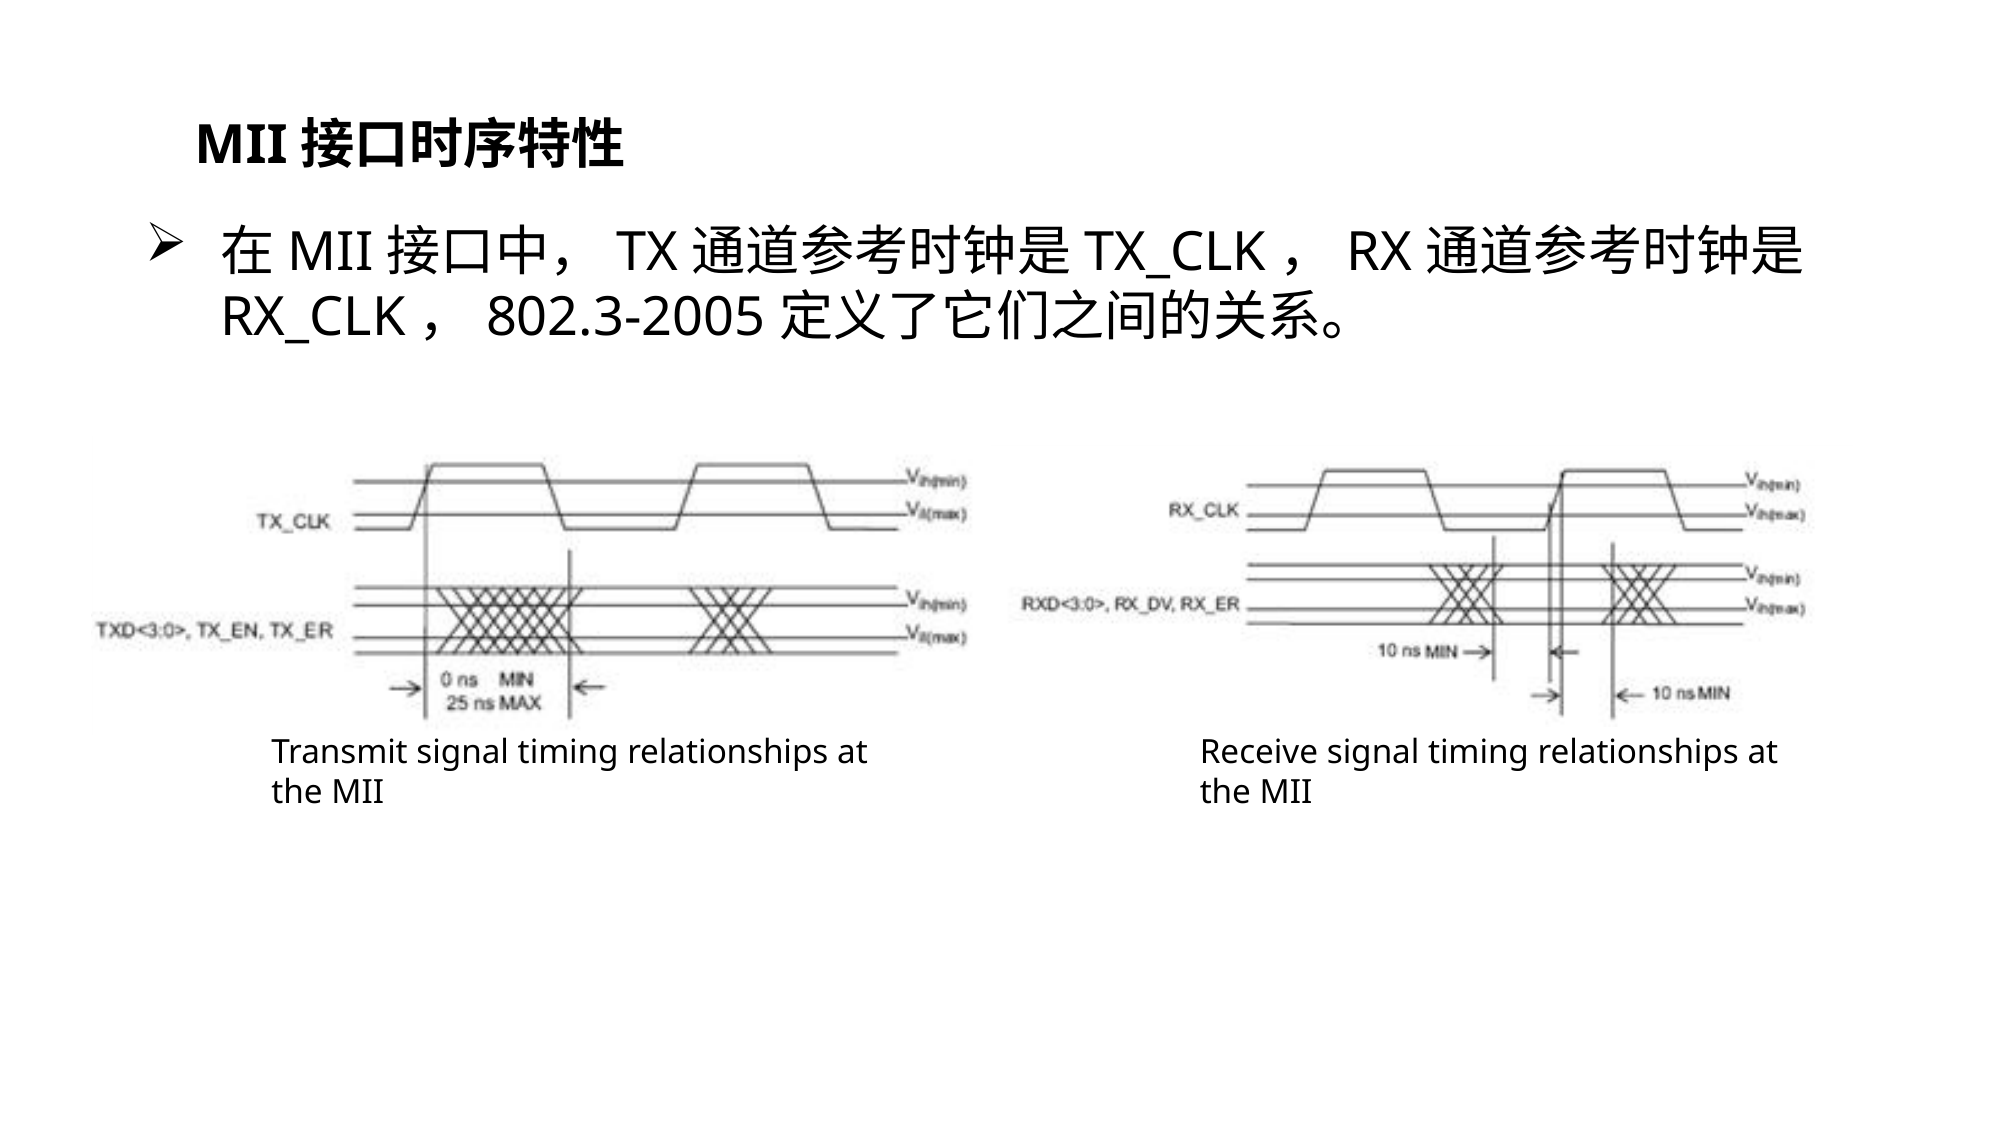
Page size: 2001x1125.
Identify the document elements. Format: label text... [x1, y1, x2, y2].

text_box Transmit signal timing relationships at the MII [258, 735, 904, 816]
picture [91, 436, 1853, 735]
text_box Receive signal timing relationships at the MII [1186, 727, 1811, 816]
text_box 在MII接口中，TX通道参考时钟是TX_CLK，RX通道参考时钟是RX_CLK，802.3-2005定义了它们之间的关系。 [132, 209, 1906, 353]
text_box MII接口时序特性 [181, 102, 693, 181]
